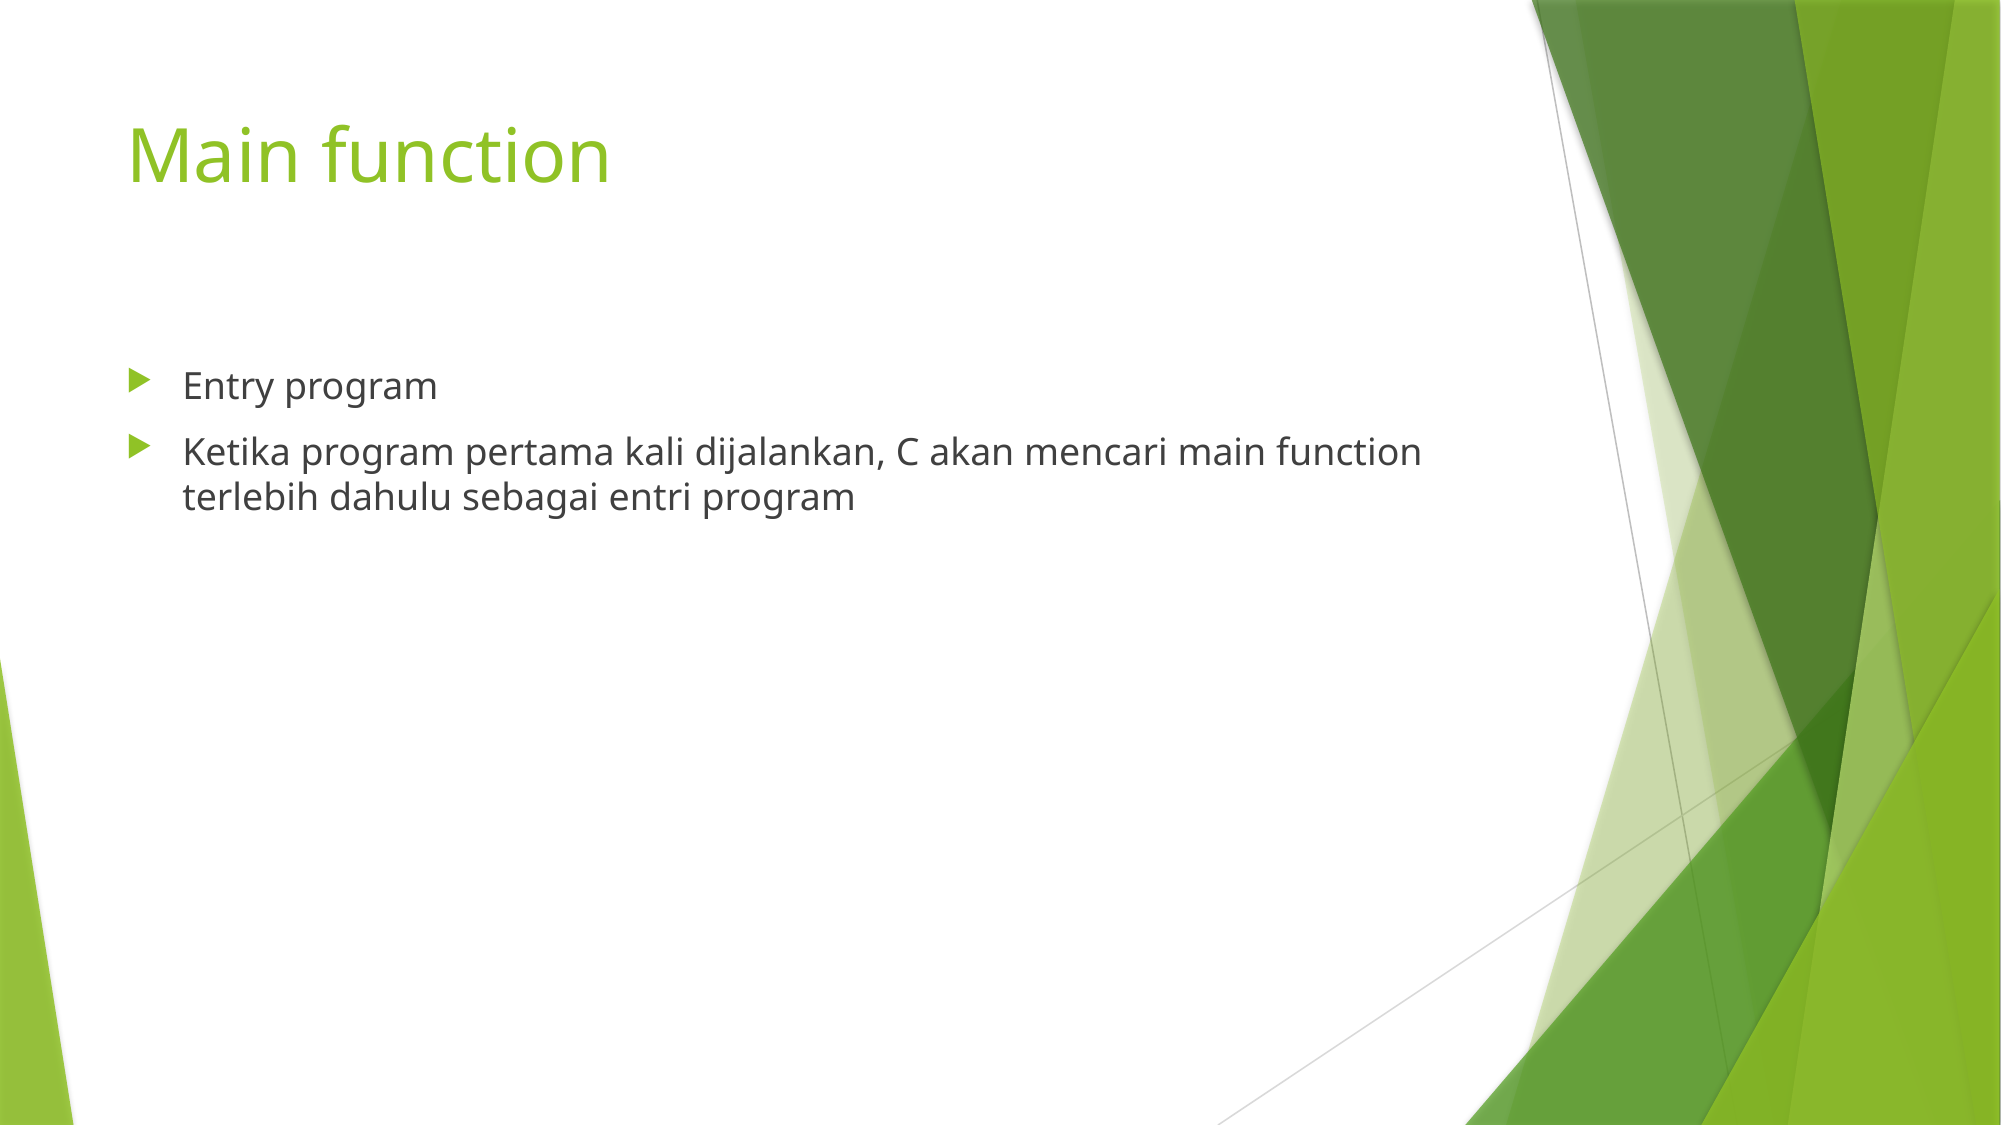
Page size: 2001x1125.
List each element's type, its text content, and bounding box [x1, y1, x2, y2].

title Main function [111, 99, 1522, 317]
list Entry program Ketika program pertama kali dijalankan, C akan mencari main function terlebih dahulu sebagai entri program [111, 354, 1522, 992]
